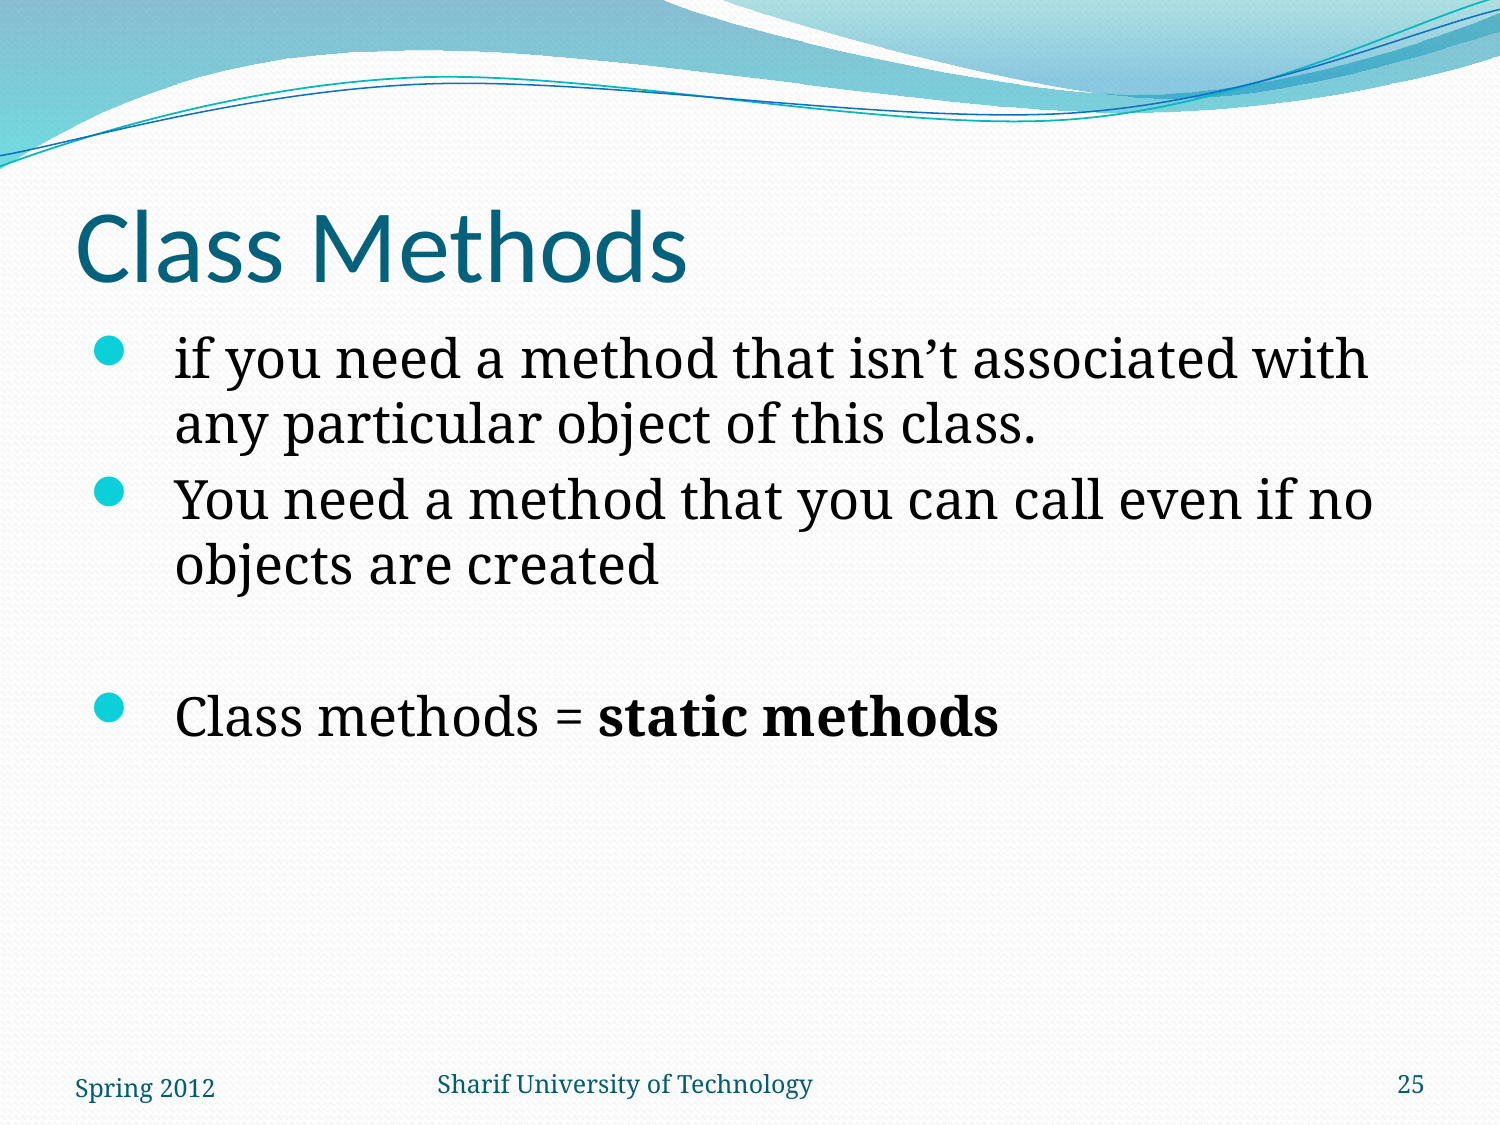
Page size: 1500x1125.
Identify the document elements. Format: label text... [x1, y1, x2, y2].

slide_number 25 [1299, 1042, 1425, 1103]
title Class Methods [75, 115, 1425, 303]
slide_number Spring 2012 [75, 1042, 425, 1103]
footer Sharif University of Technology [437, 1042, 988, 1103]
list if you need a method that isn’t associated with any particular object of this class. You need a method that you can call even if no objects are created Class methods = static methods [75, 317, 1425, 1038]
